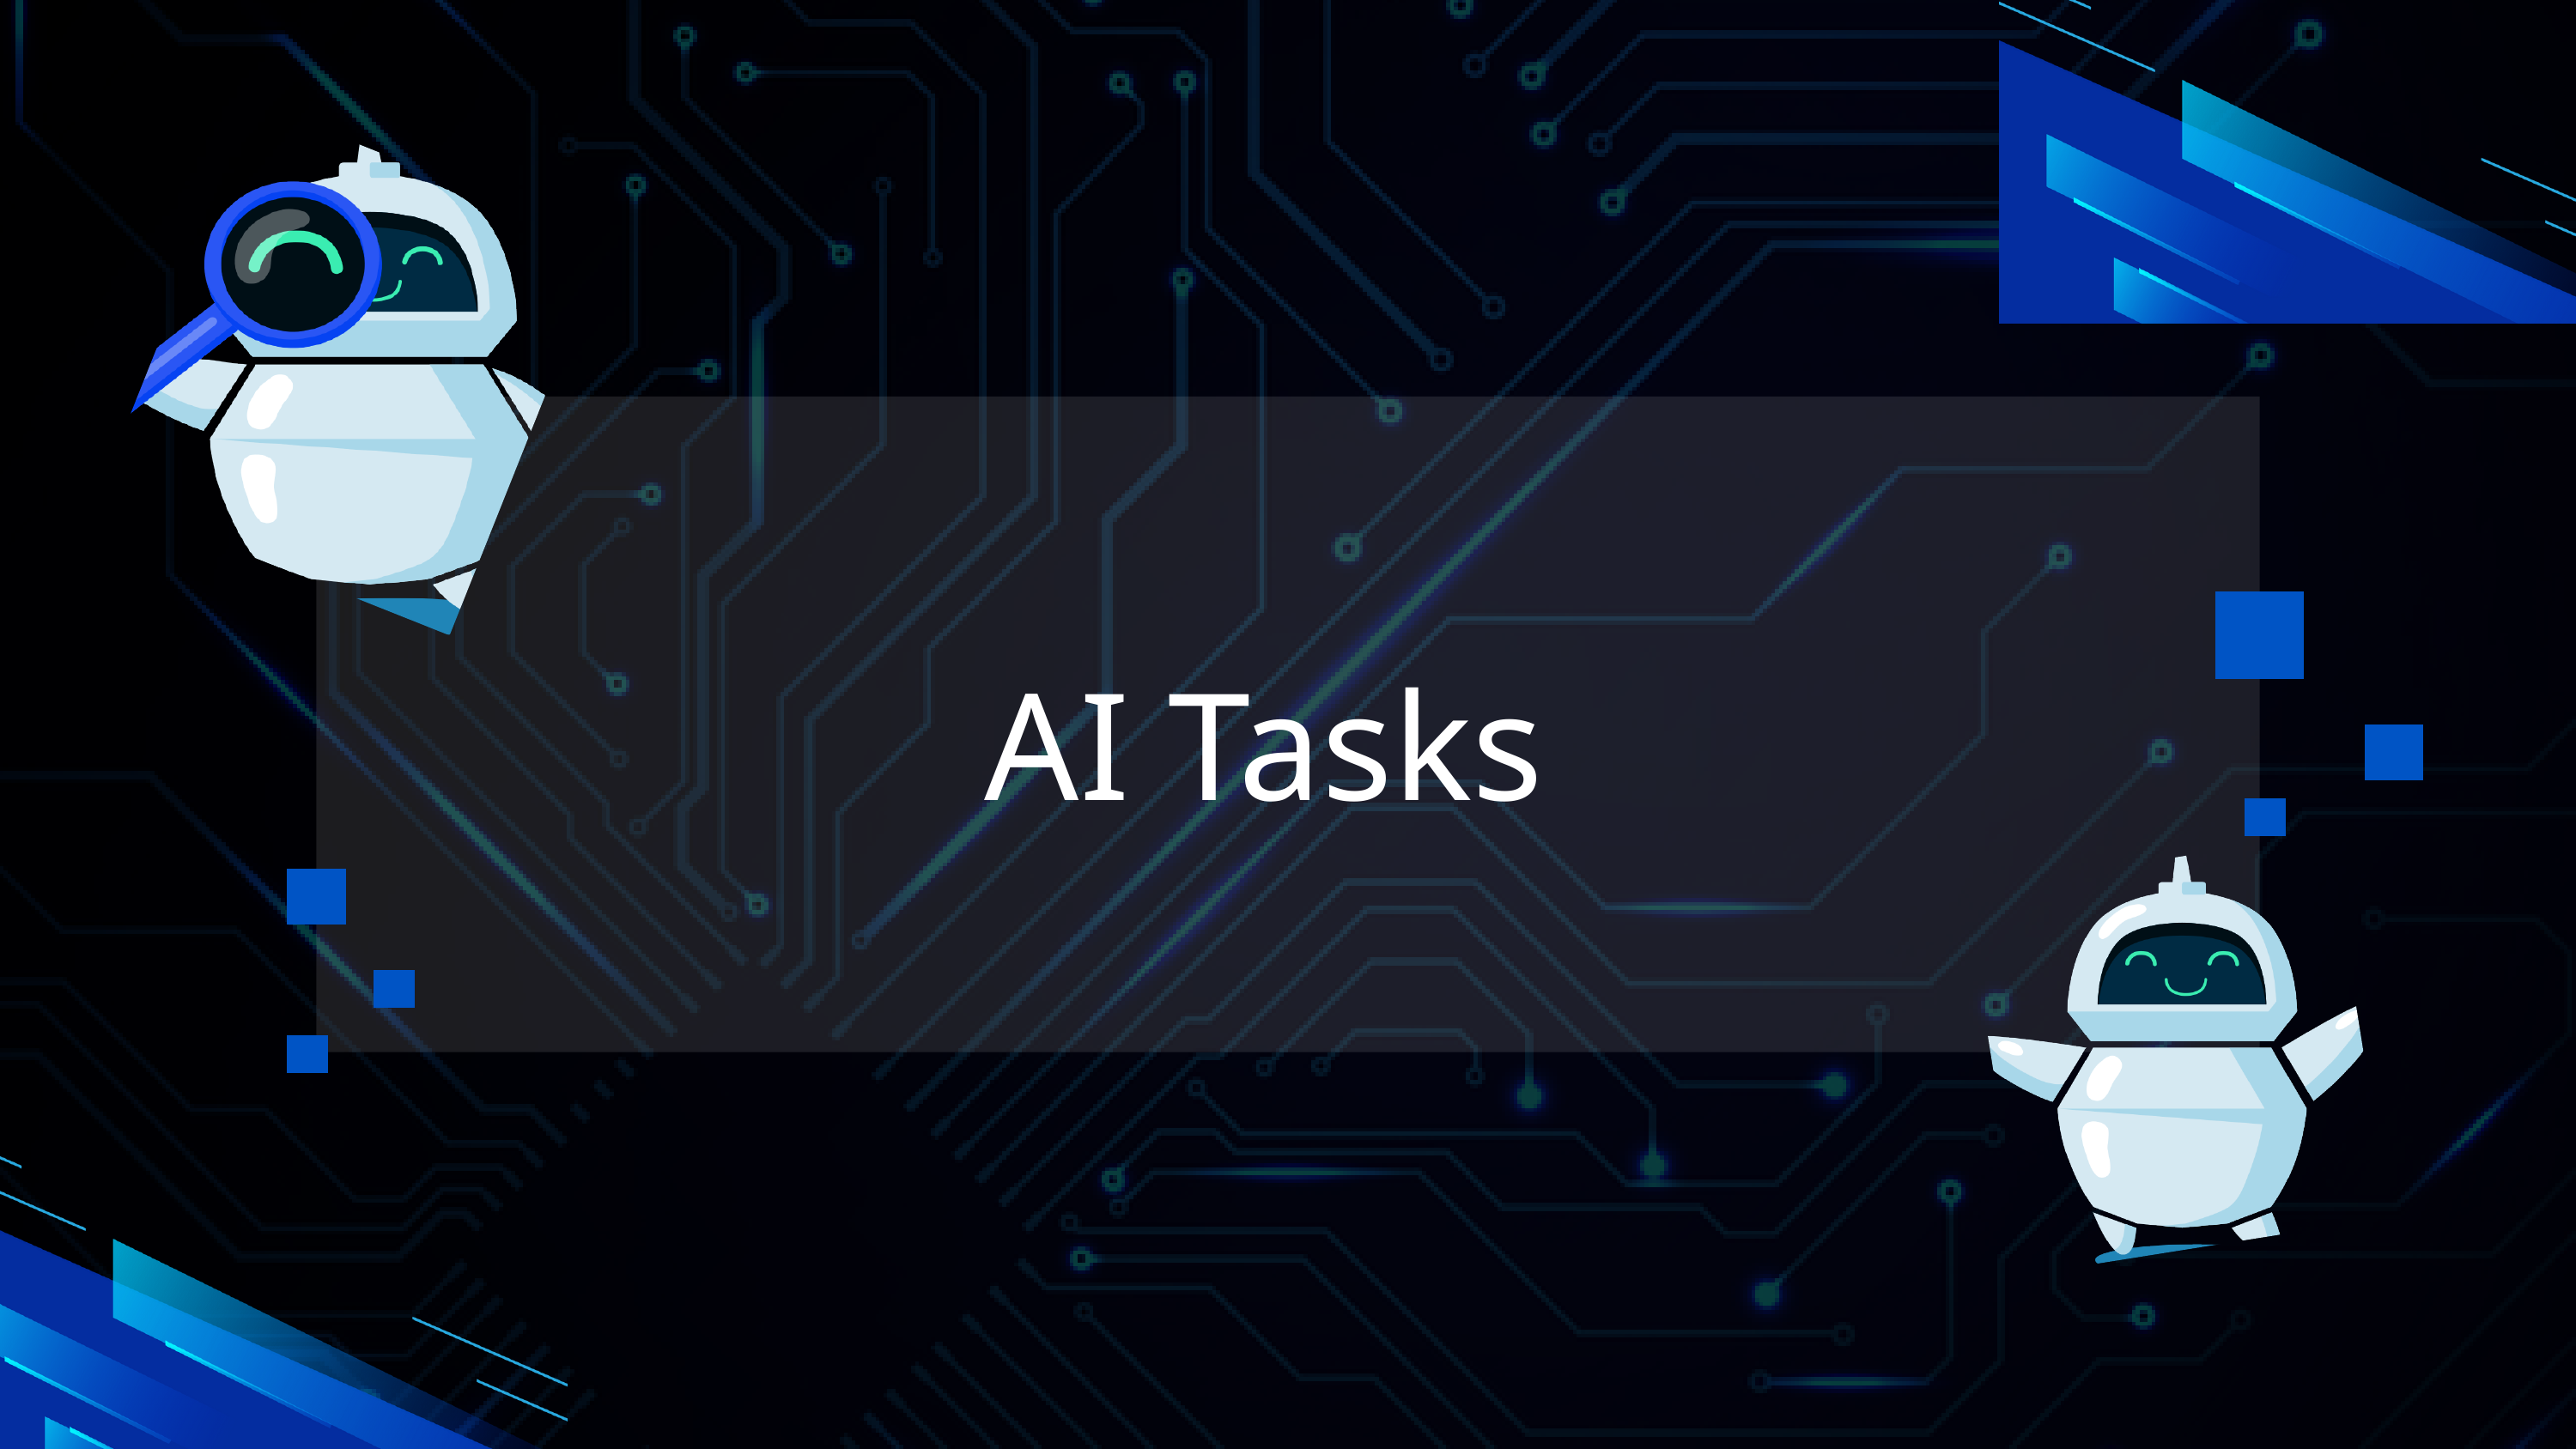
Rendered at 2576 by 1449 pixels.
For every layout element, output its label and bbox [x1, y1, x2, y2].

text_box [1991, 833, 2390, 1276]
text_box [2215, 591, 2305, 680]
text_box [0, 0, 2576, 1449]
text_box [2364, 724, 2424, 781]
text_box [2245, 797, 2287, 837]
text_box [286, 1034, 329, 1074]
text_box [98, 102, 606, 580]
text_box [316, 396, 2260, 1052]
text_box [286, 868, 346, 925]
text_box [373, 969, 416, 1009]
text_box [1999, 0, 2576, 324]
text_box [0, 1125, 568, 1449]
